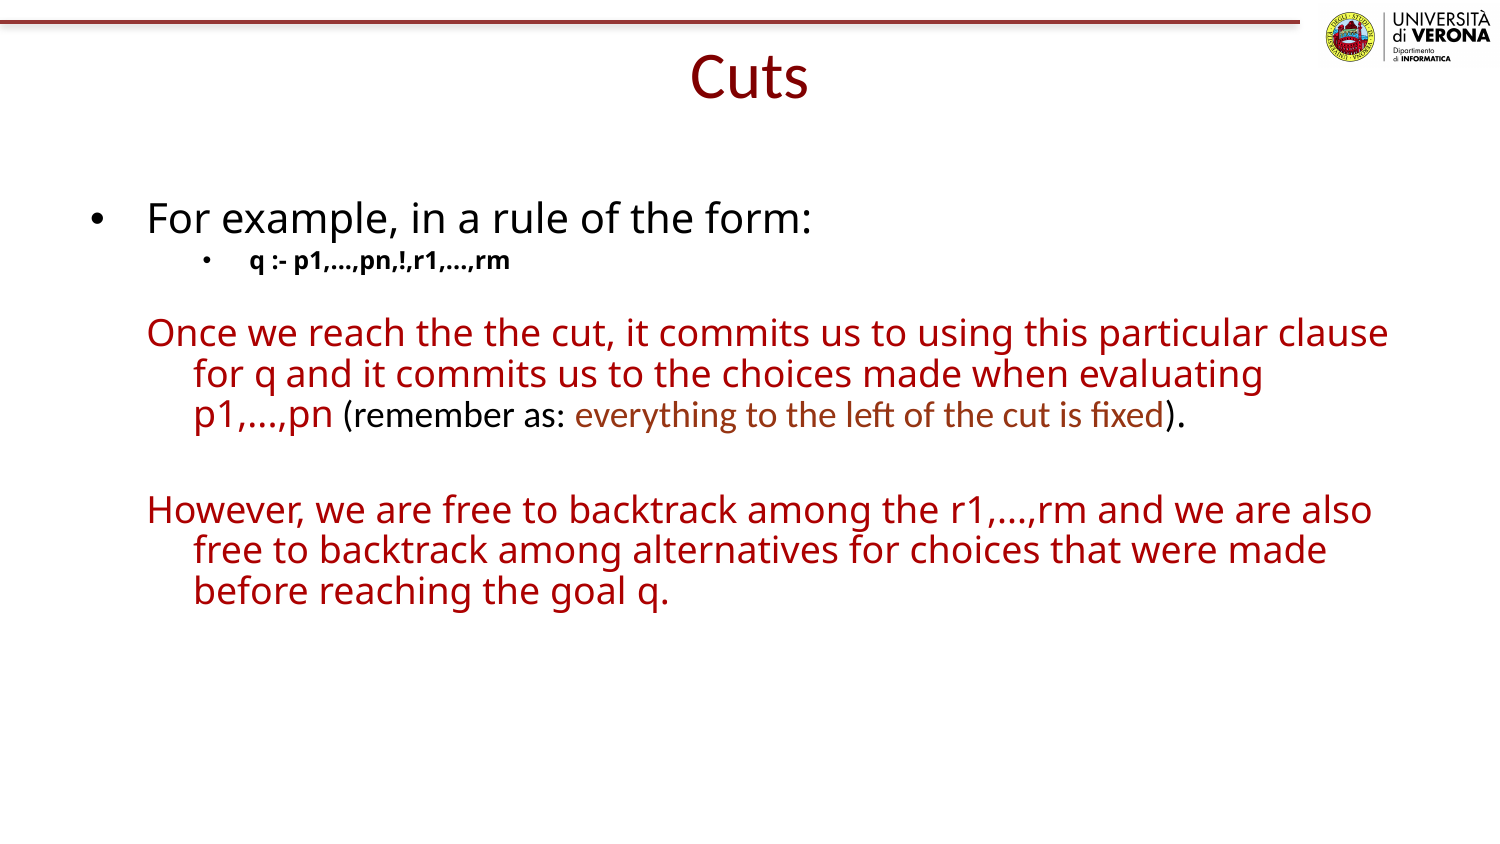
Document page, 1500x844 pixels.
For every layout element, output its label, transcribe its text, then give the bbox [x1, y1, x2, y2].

title Cuts [75, 1, 1425, 142]
list For example, in a rule of the form: q :- p1,...,pn,!,r1,...,rm Once we reach the the cut, it commits us to using this particular clause for q and it commits us to the choices made when evaluating p1,...,pn (remember as: everything to the left of the cut is fixed). However, we are free to backtrack among the r1,...,rm and we are also free to backtrack among alternatives for choices that were made before reaching the goal q. [75, 142, 1425, 754]
picture [1425, 3, 1500, 68]
